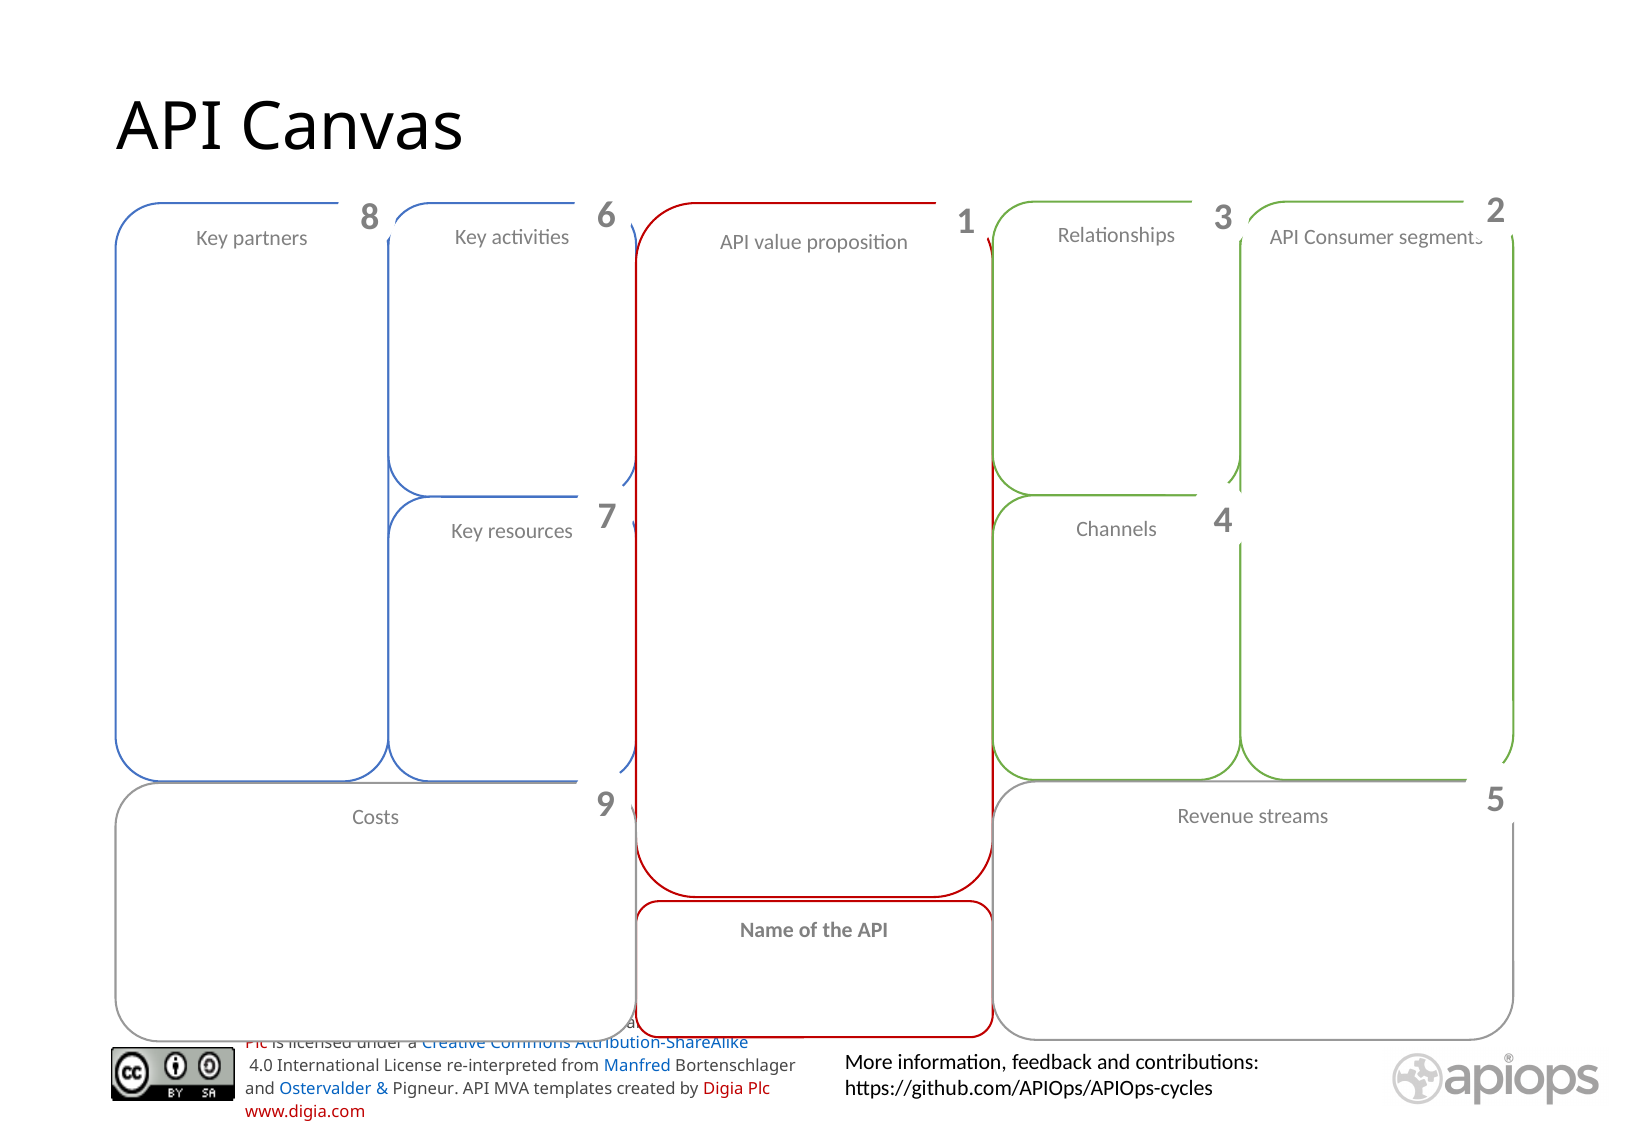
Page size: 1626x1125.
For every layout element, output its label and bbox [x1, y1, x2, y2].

picture [111, 1047, 235, 1101]
